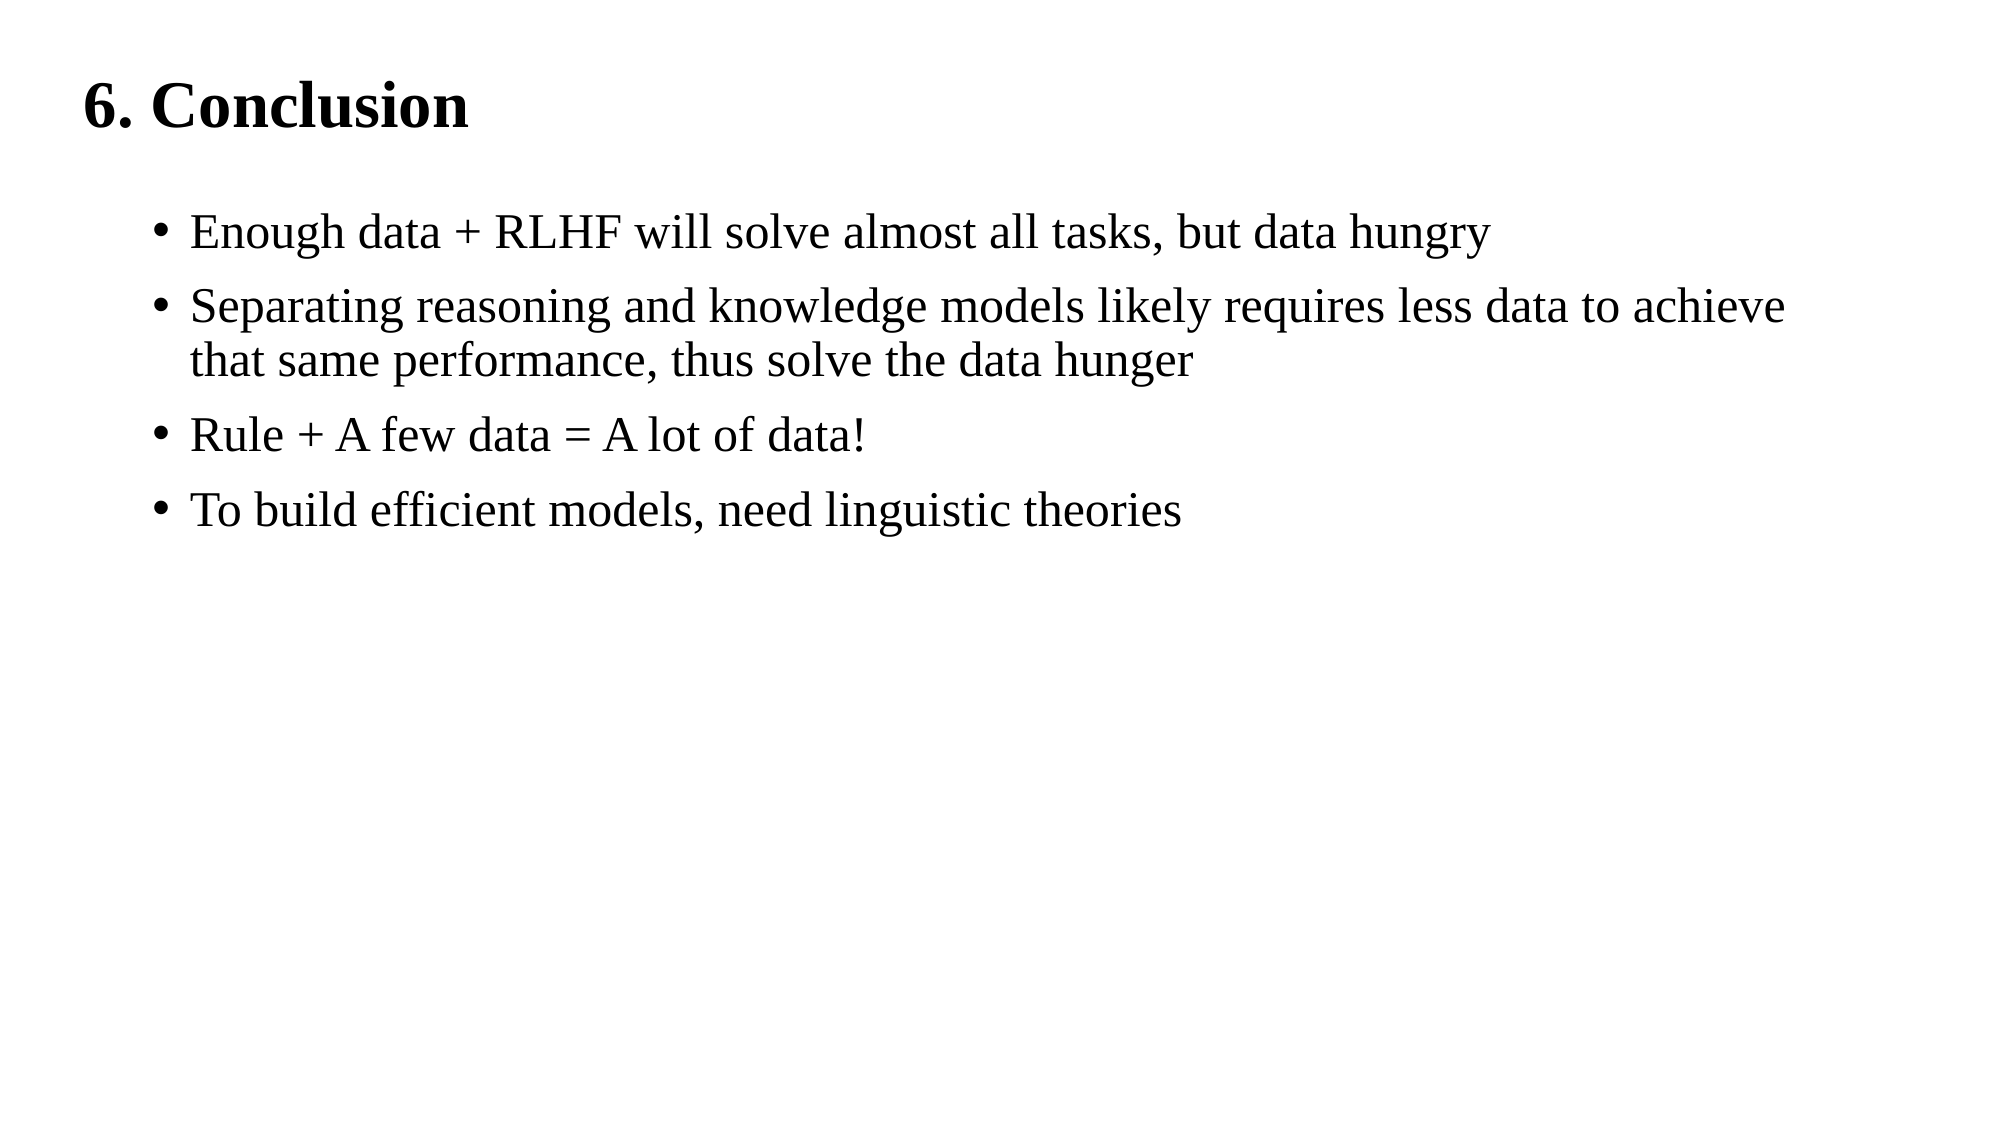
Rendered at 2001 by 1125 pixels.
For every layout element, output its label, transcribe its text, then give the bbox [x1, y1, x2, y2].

list Enough data + RLHF will solve almost all tasks, but data hungry Separating reasoning and knowledge models likely requires less data to achieve that same performance, thus solve the data hunger Rule + A few data = A lot of data! To build efficient models, need linguistic theories [137, 197, 1863, 912]
title 6. Conclusion [68, 59, 1932, 153]
